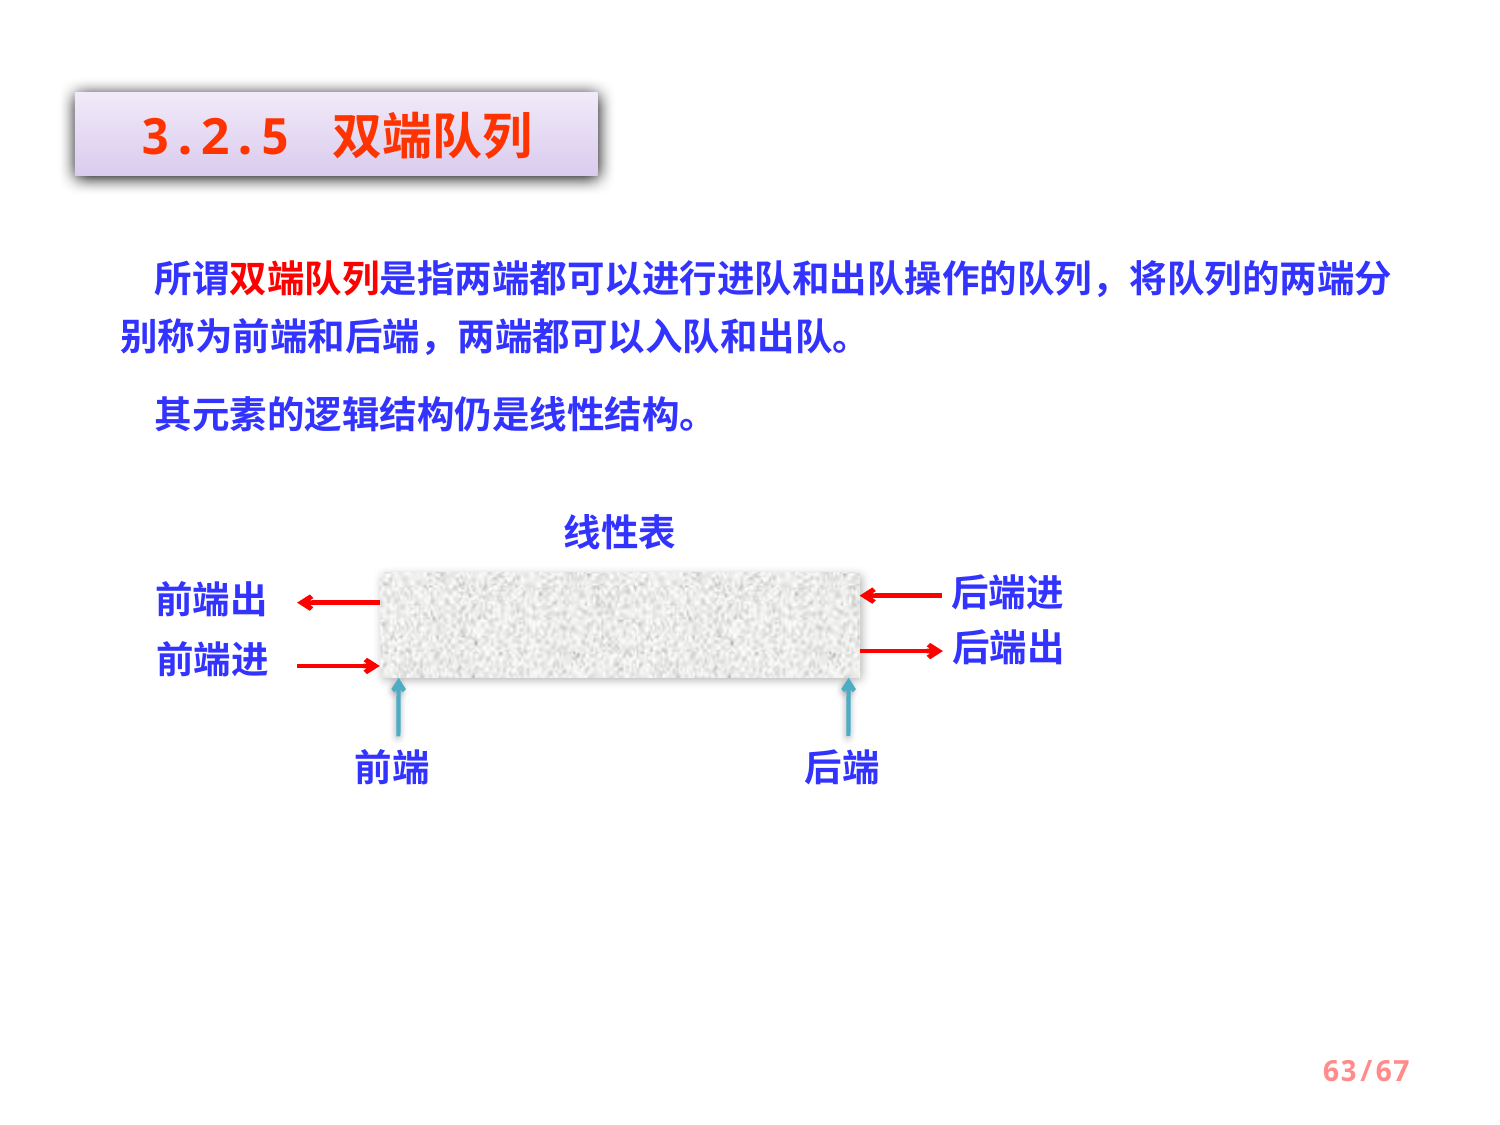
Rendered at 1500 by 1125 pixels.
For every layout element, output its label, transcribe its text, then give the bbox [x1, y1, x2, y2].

text_box 所谓双端队列是指两端都可以进行进队和出队操作的队列，将队列的两端分别称为前端和后端，两端都可以入队和出队。 其元素的逻辑结构仍是线性结构。 [105, 234, 1429, 443]
slide_number 63/67 [1074, 1042, 1425, 1103]
text_box 3.2.5 双端队列 [74, 92, 598, 177]
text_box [140, 501, 1102, 798]
